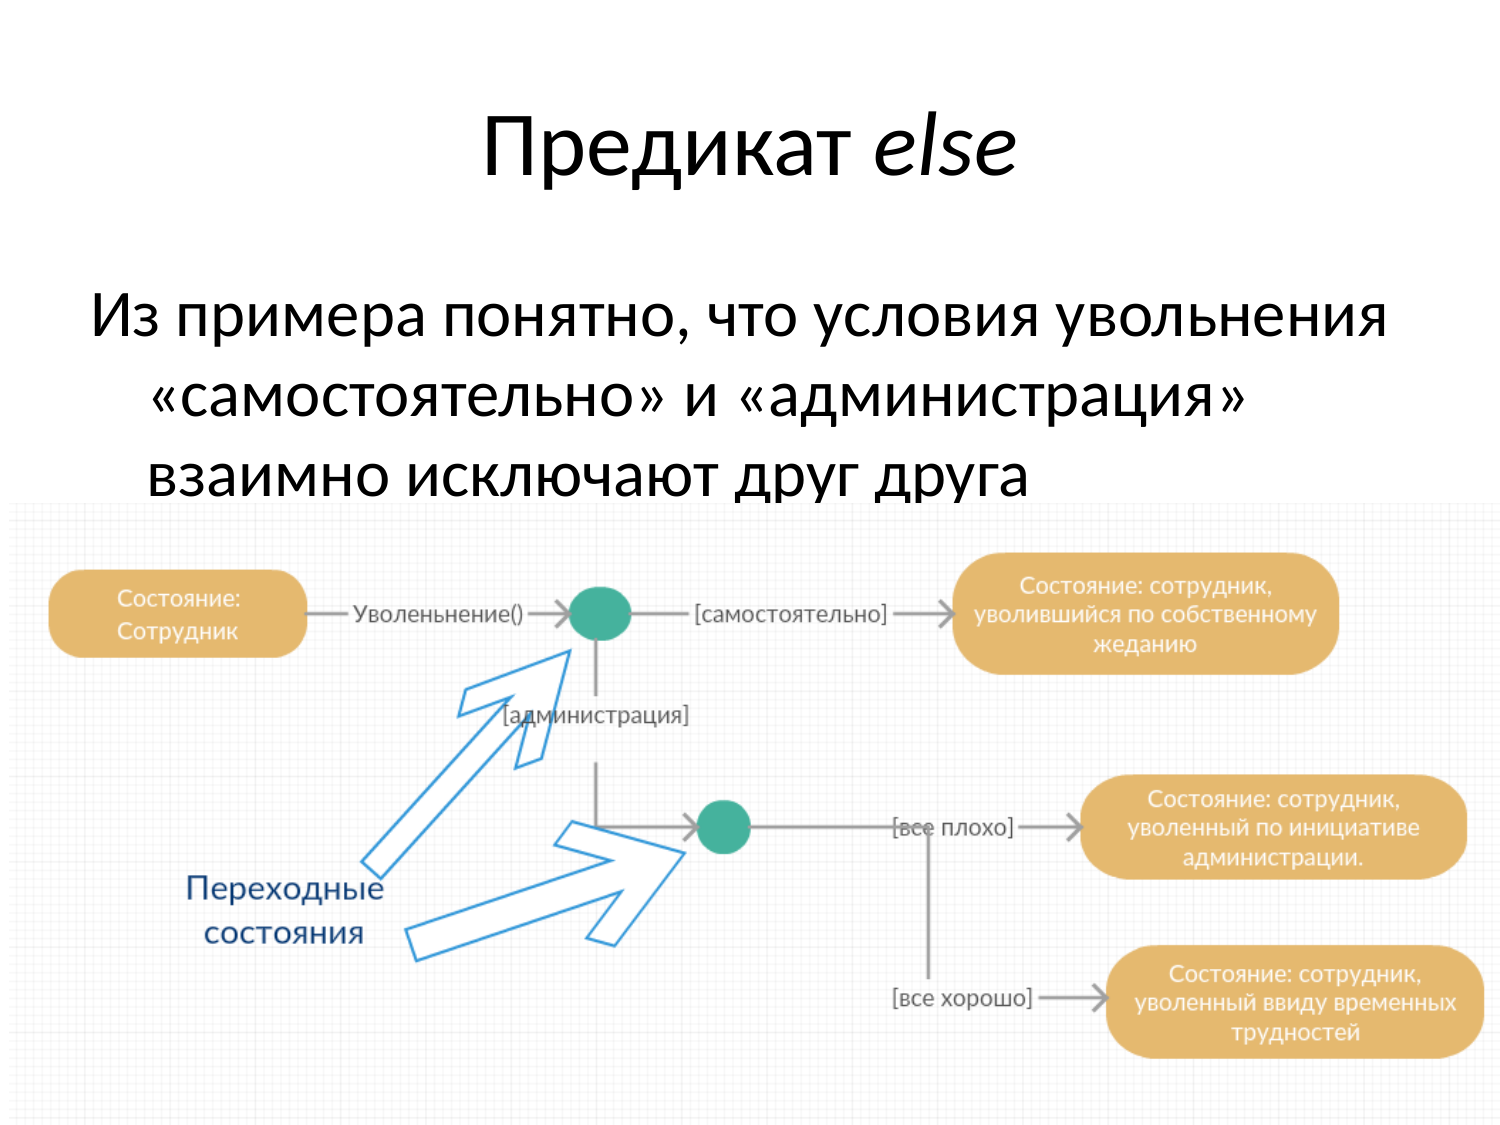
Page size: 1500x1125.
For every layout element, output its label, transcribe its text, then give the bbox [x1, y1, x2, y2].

title Предикат else [75, 45, 1425, 233]
picture [9, 503, 1500, 1125]
list Из примера понятно, что условия увольнения «самостоятельно» и «администрация» взаимно исключают друг друга [75, 262, 1425, 501]
